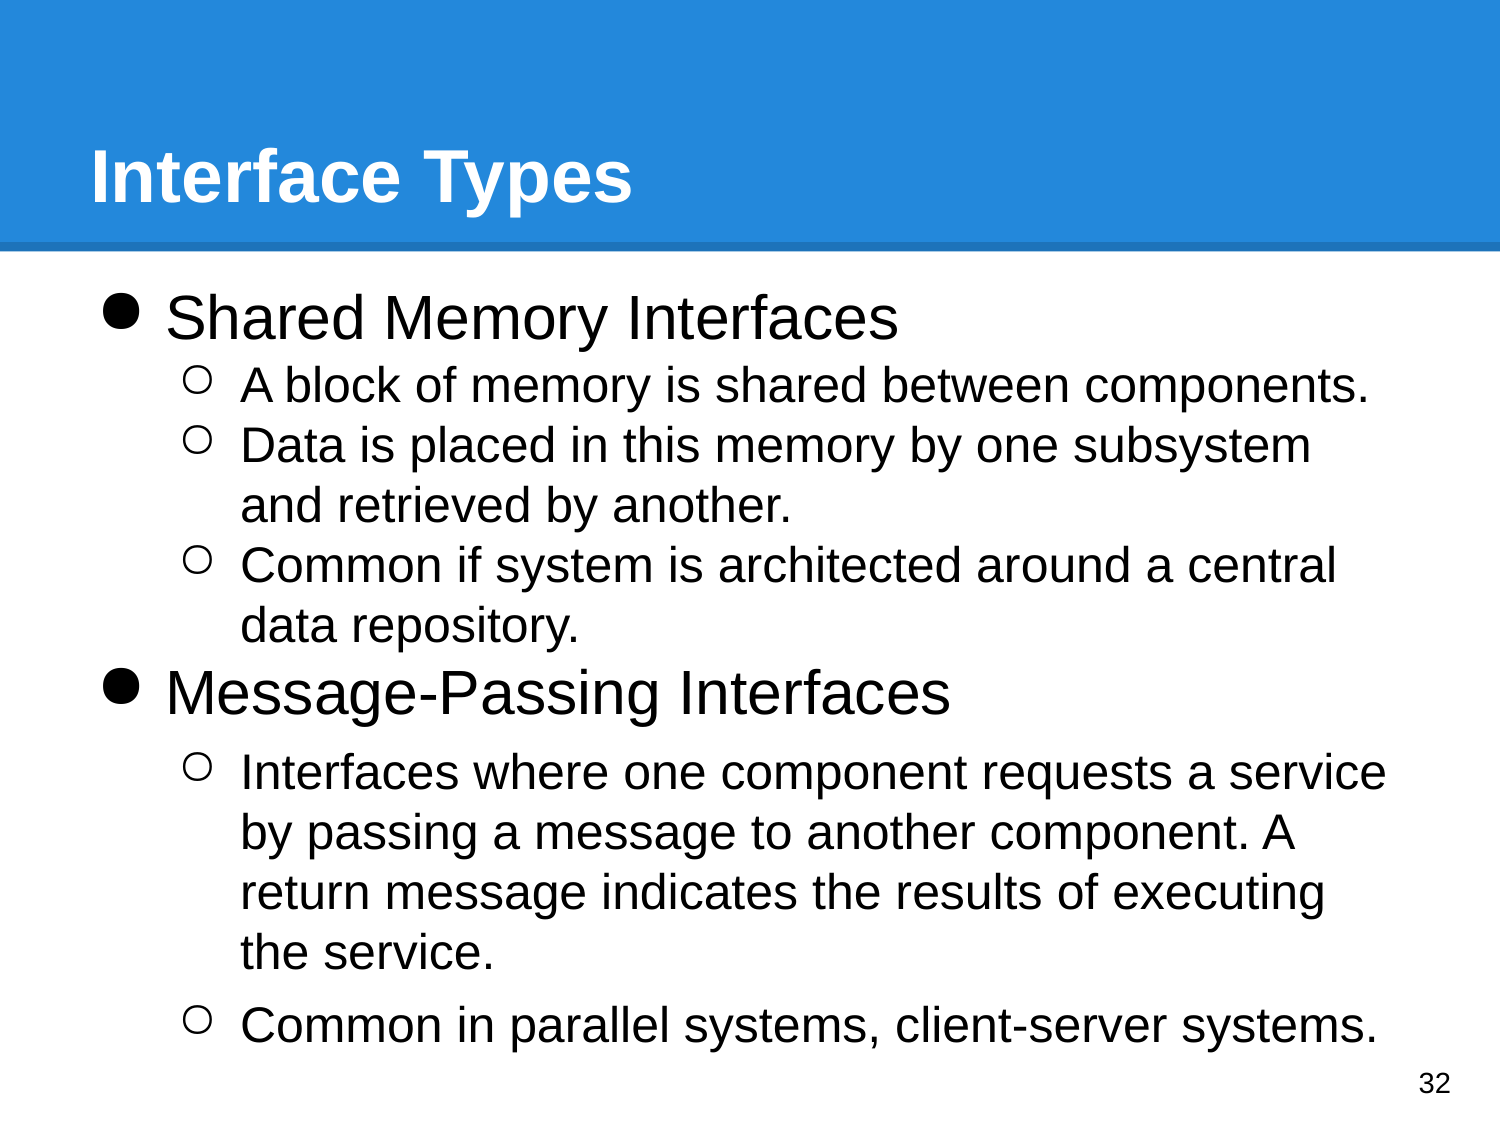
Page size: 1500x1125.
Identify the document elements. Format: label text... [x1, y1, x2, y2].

slide_number ‹#› [1403, 1038, 1494, 1125]
list Shared Memory Interfaces A block of memory is shared between components. Data is placed in this memory by one subsystem and retrieved by another. Common if system is architected around a central data repository. Message-Passing Interfaces Interfaces where one component requests a service by passing a message to another component. A return message indicates the results of executing the service. Common in parallel systems, client-server systems. [75, 262, 1425, 1078]
title Interface Types [75, 45, 1425, 233]
